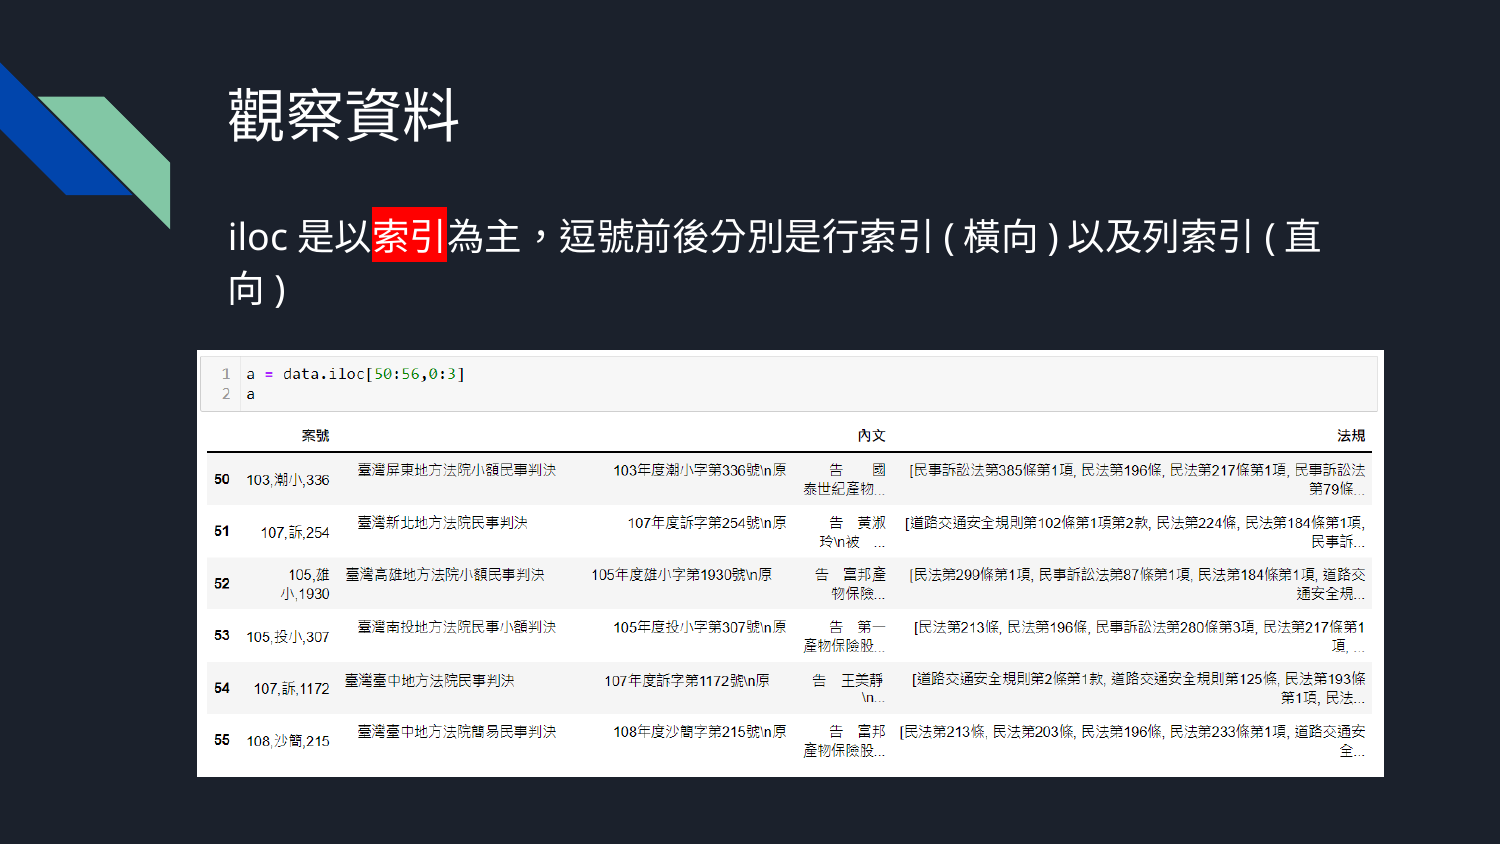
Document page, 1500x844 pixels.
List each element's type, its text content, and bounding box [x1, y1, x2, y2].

title 觀察資料 [212, 64, 1368, 191]
list iloc是以索引為主，逗號前後分別是行索引(橫向)以及列索引(直向) [212, 191, 1368, 348]
picture [196, 350, 1384, 777]
